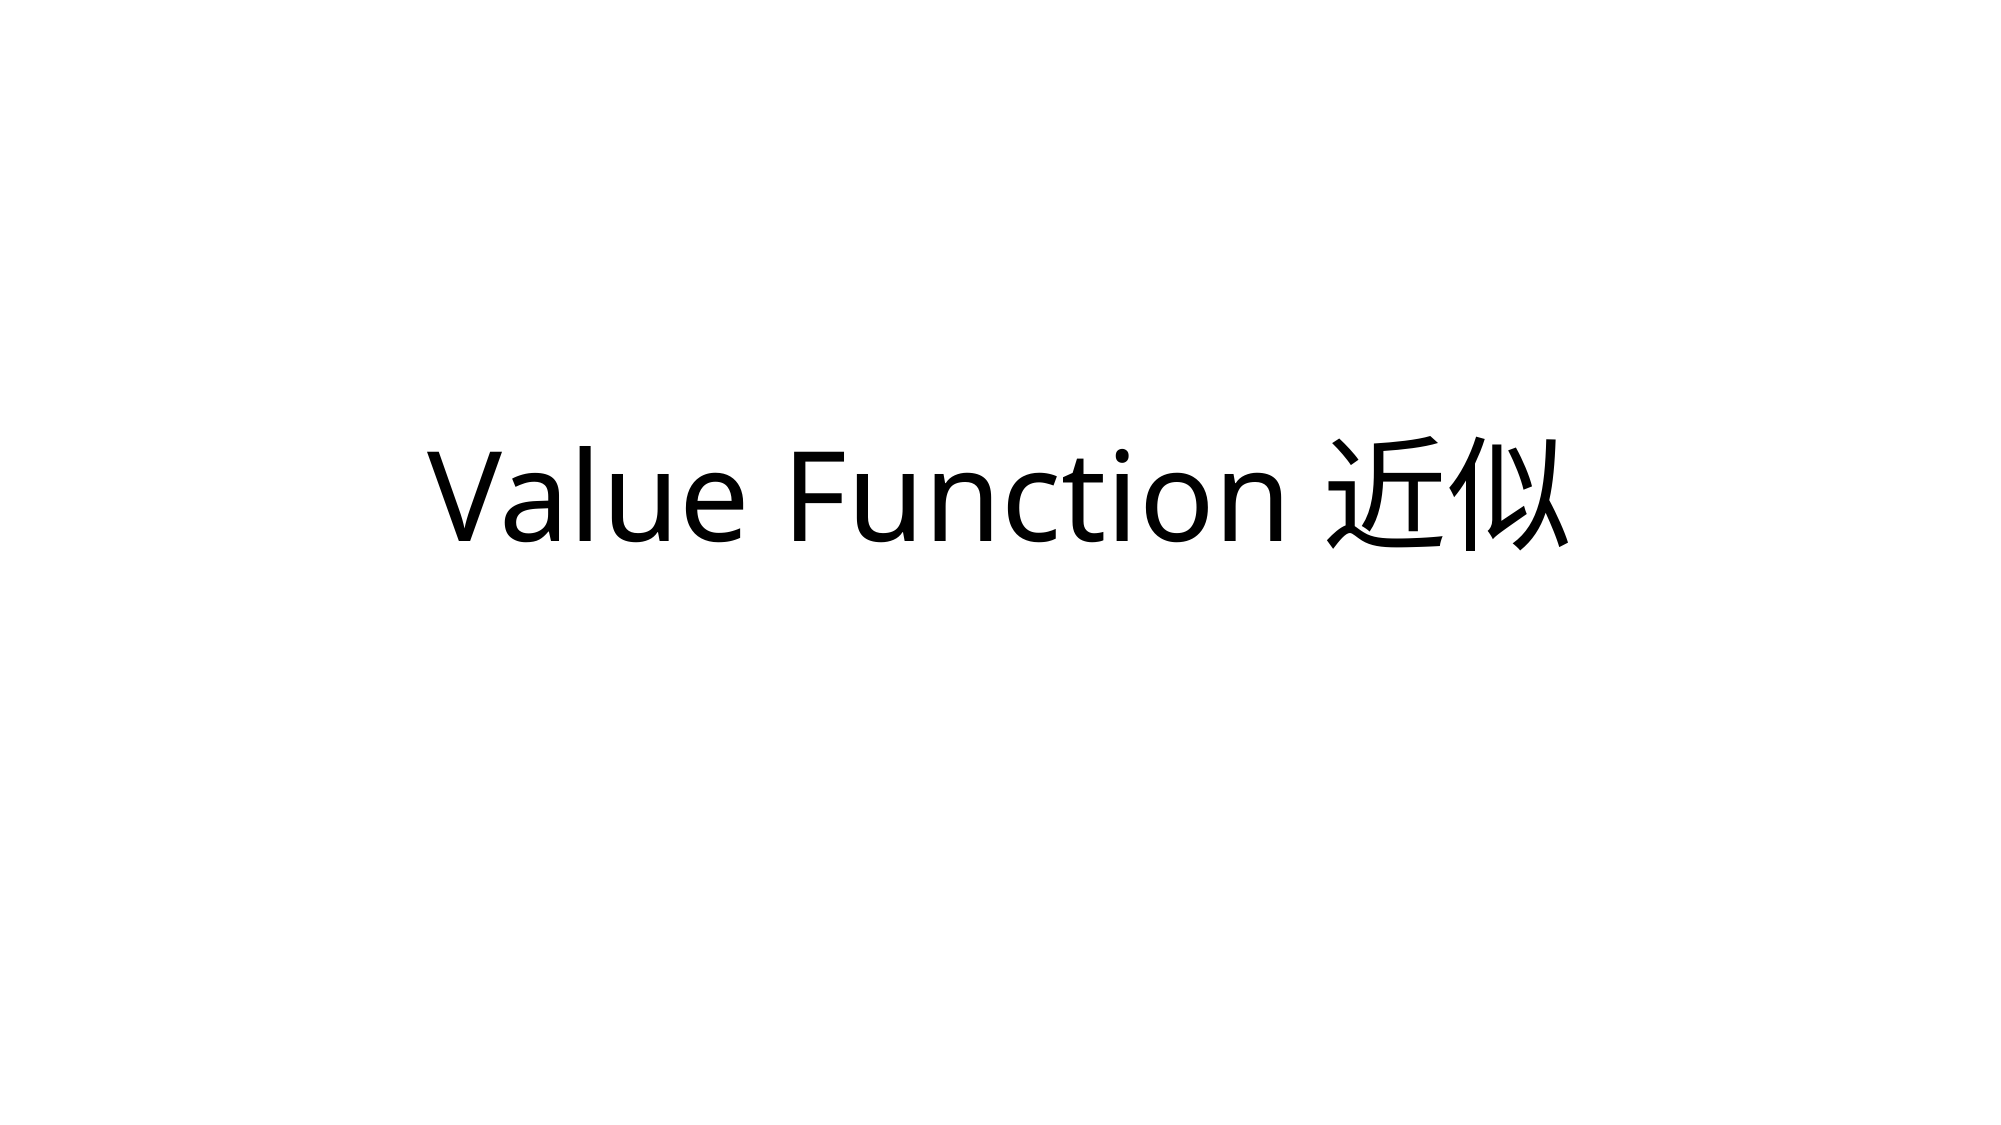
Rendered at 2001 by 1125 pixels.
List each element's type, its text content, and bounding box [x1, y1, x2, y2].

title Value Function近似 [249, 184, 1750, 576]
